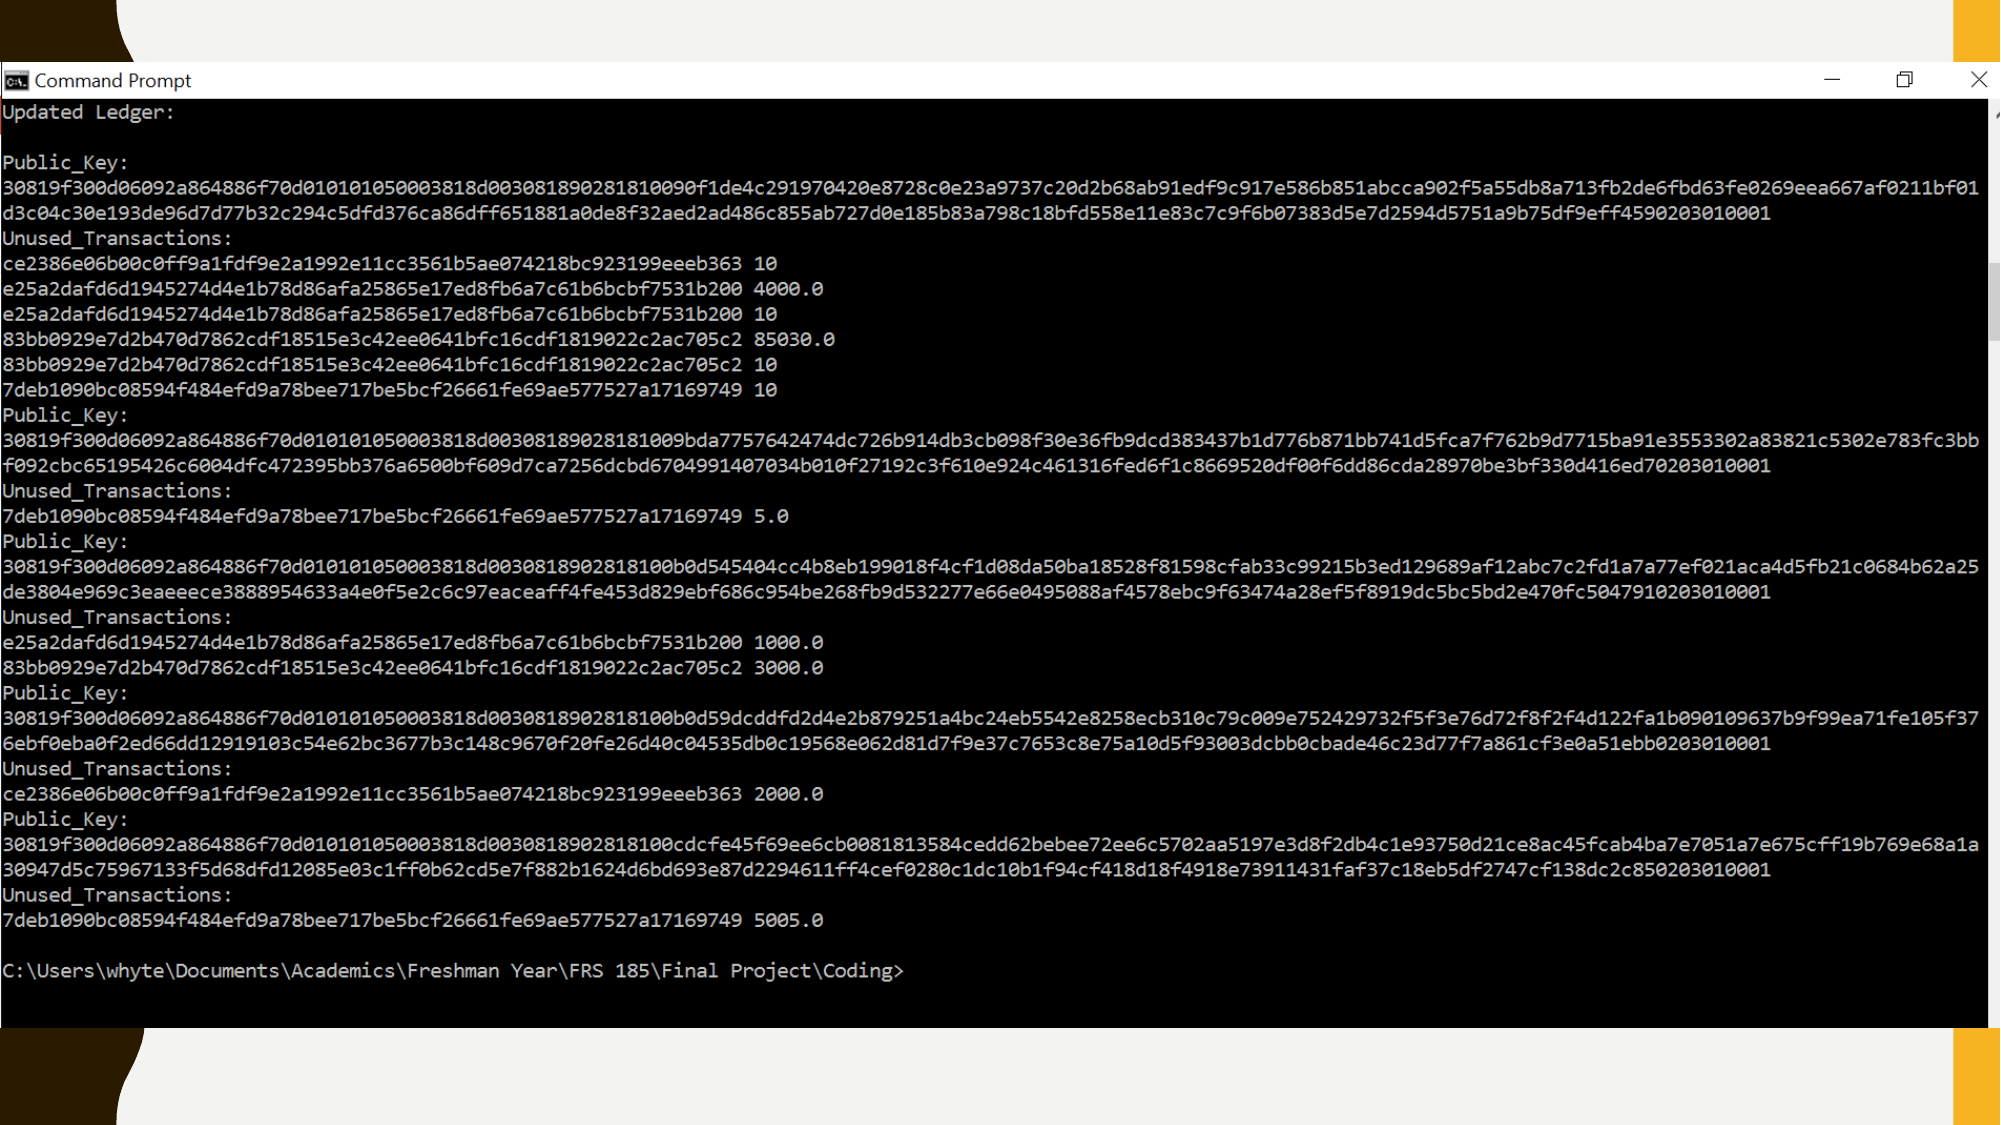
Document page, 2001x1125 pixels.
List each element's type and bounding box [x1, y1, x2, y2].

list [0, 62, 2000, 1028]
